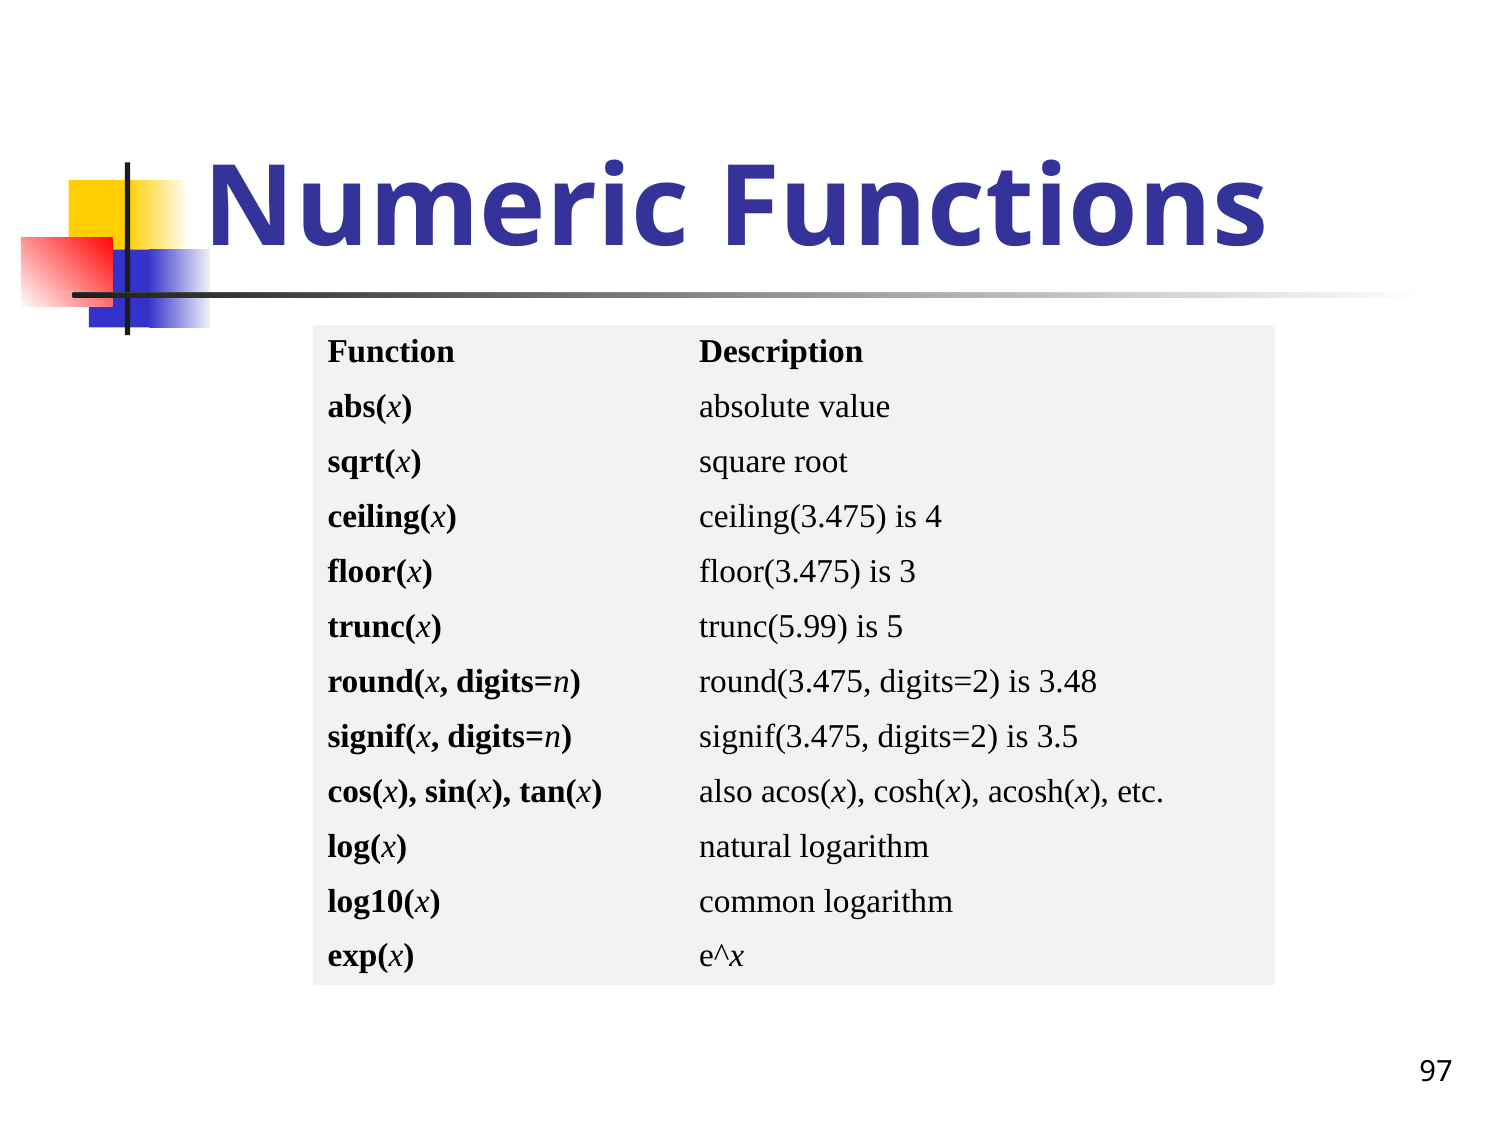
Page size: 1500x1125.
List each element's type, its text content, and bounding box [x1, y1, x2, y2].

table_cell sqrt(x) [313, 435, 684, 490]
table_cell signif(3.475, digits=2) is 3.5 [684, 710, 1275, 765]
table_cell absolute value [684, 380, 1275, 435]
table_cell round(x, digits=n) [313, 655, 684, 710]
table_cell common logarithm [684, 875, 1275, 930]
table_cell floor(x) [313, 545, 684, 600]
table_cell abs(x) [313, 380, 684, 435]
table_cell also acos(x), cosh(x), acosh(x), etc. [684, 765, 1275, 820]
table_cell round(3.475, digits=2) is 3.48 [684, 655, 1275, 710]
table_cell square root [684, 435, 1275, 490]
table_cell log10(x) [313, 875, 684, 930]
table_cell trunc(x) [313, 600, 684, 655]
title Numeric Functions [188, 34, 1468, 276]
table_cell trunc(5.99) is 5 [684, 600, 1275, 655]
table_cell ceiling(3.475) is 4 [684, 490, 1275, 545]
table_cell e^x [684, 930, 1275, 985]
table_cell ceiling(x) [313, 490, 684, 545]
slide_number 97 [1155, 1024, 1468, 1100]
table_cell natural logarithm [684, 820, 1275, 875]
table_cell floor(3.475) is 3 [684, 545, 1275, 600]
table_header Function [313, 325, 684, 380]
table_header Description [684, 325, 1275, 380]
table_cell log(x) [313, 820, 684, 875]
table_cell signif(x, digits=n) [313, 710, 684, 765]
table_cell cos(x), sin(x), tan(x) [313, 765, 684, 820]
table_cell exp(x) [313, 930, 684, 985]
